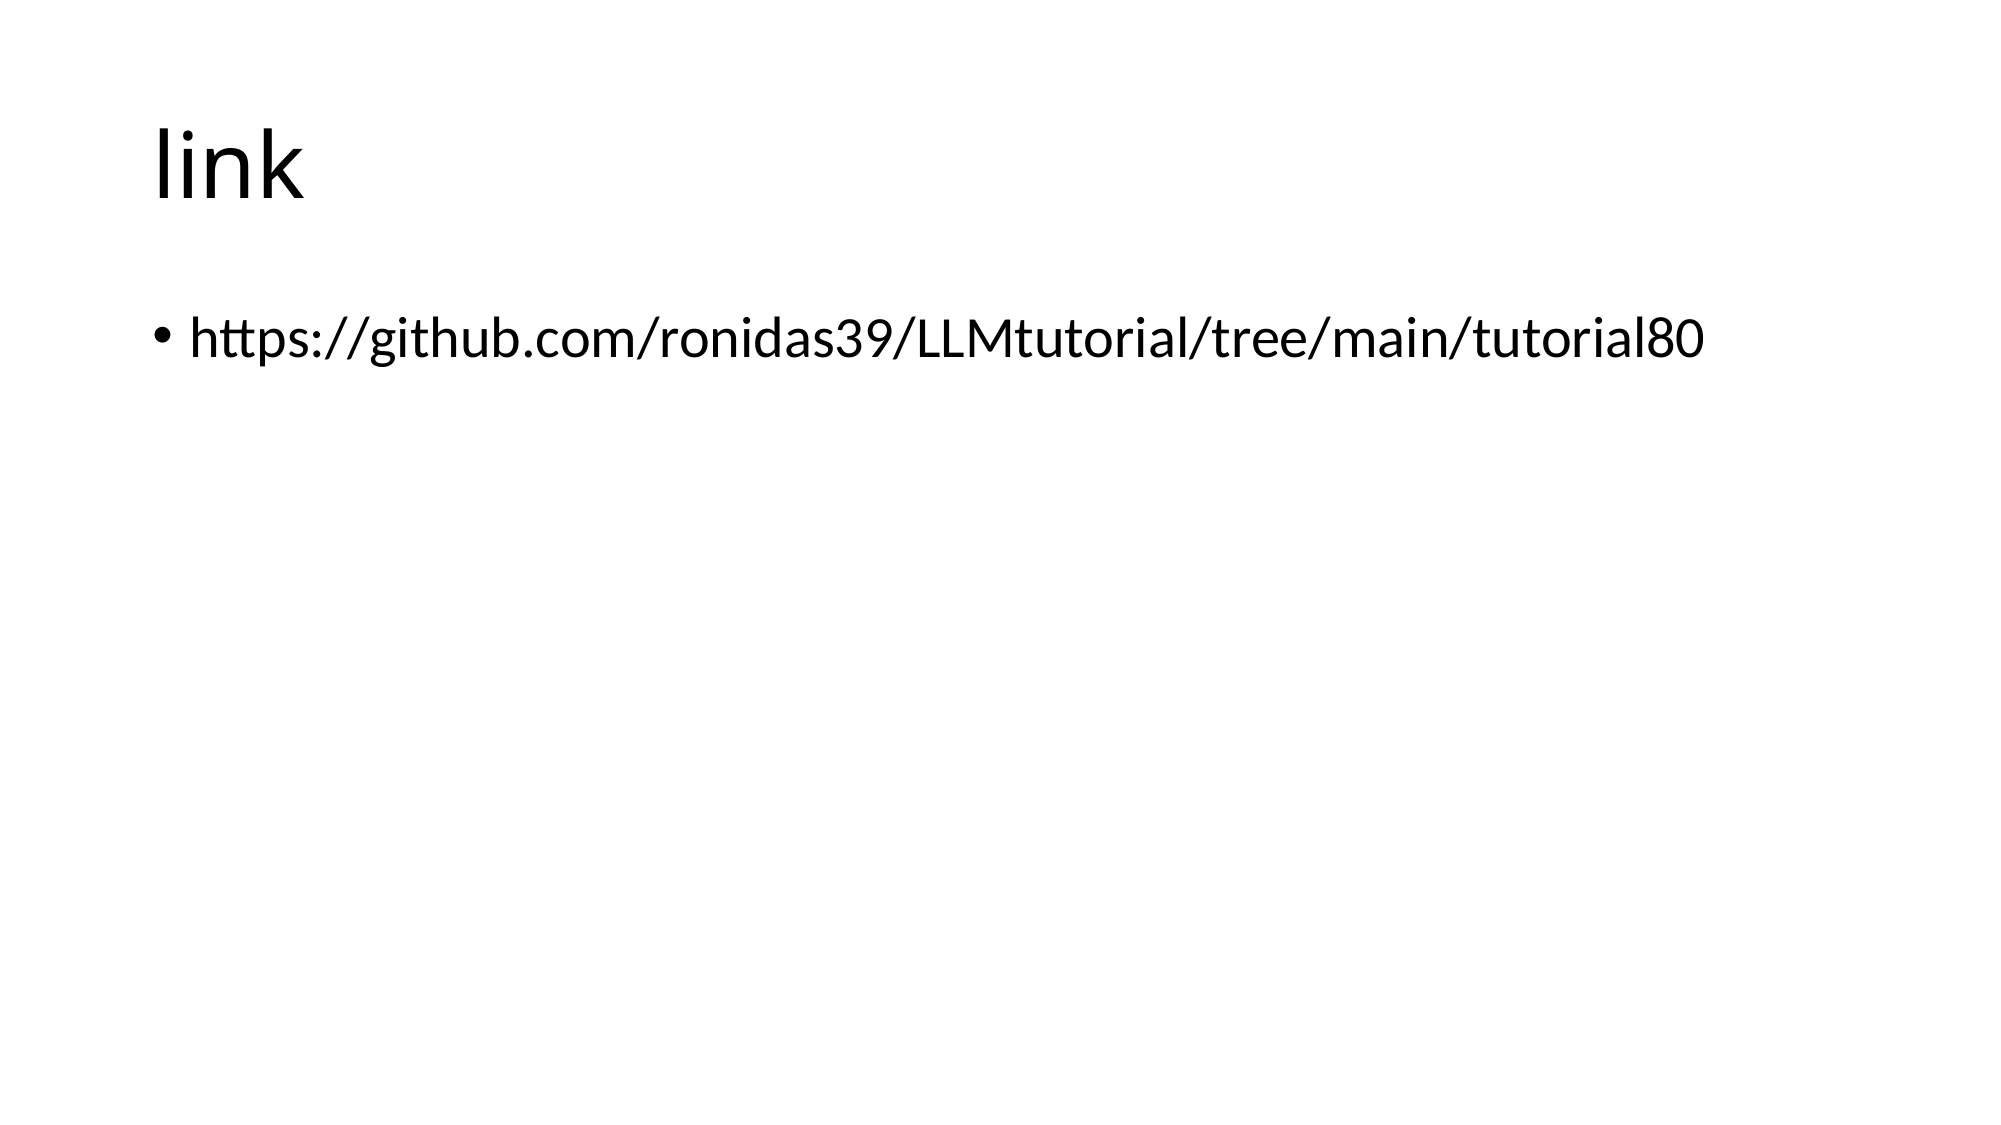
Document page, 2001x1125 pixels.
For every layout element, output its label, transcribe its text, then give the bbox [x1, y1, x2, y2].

list https://github.com/ronidas39/LLMtutorial/tree/main/tutorial80 [137, 299, 1863, 1014]
title link [137, 59, 1863, 278]
